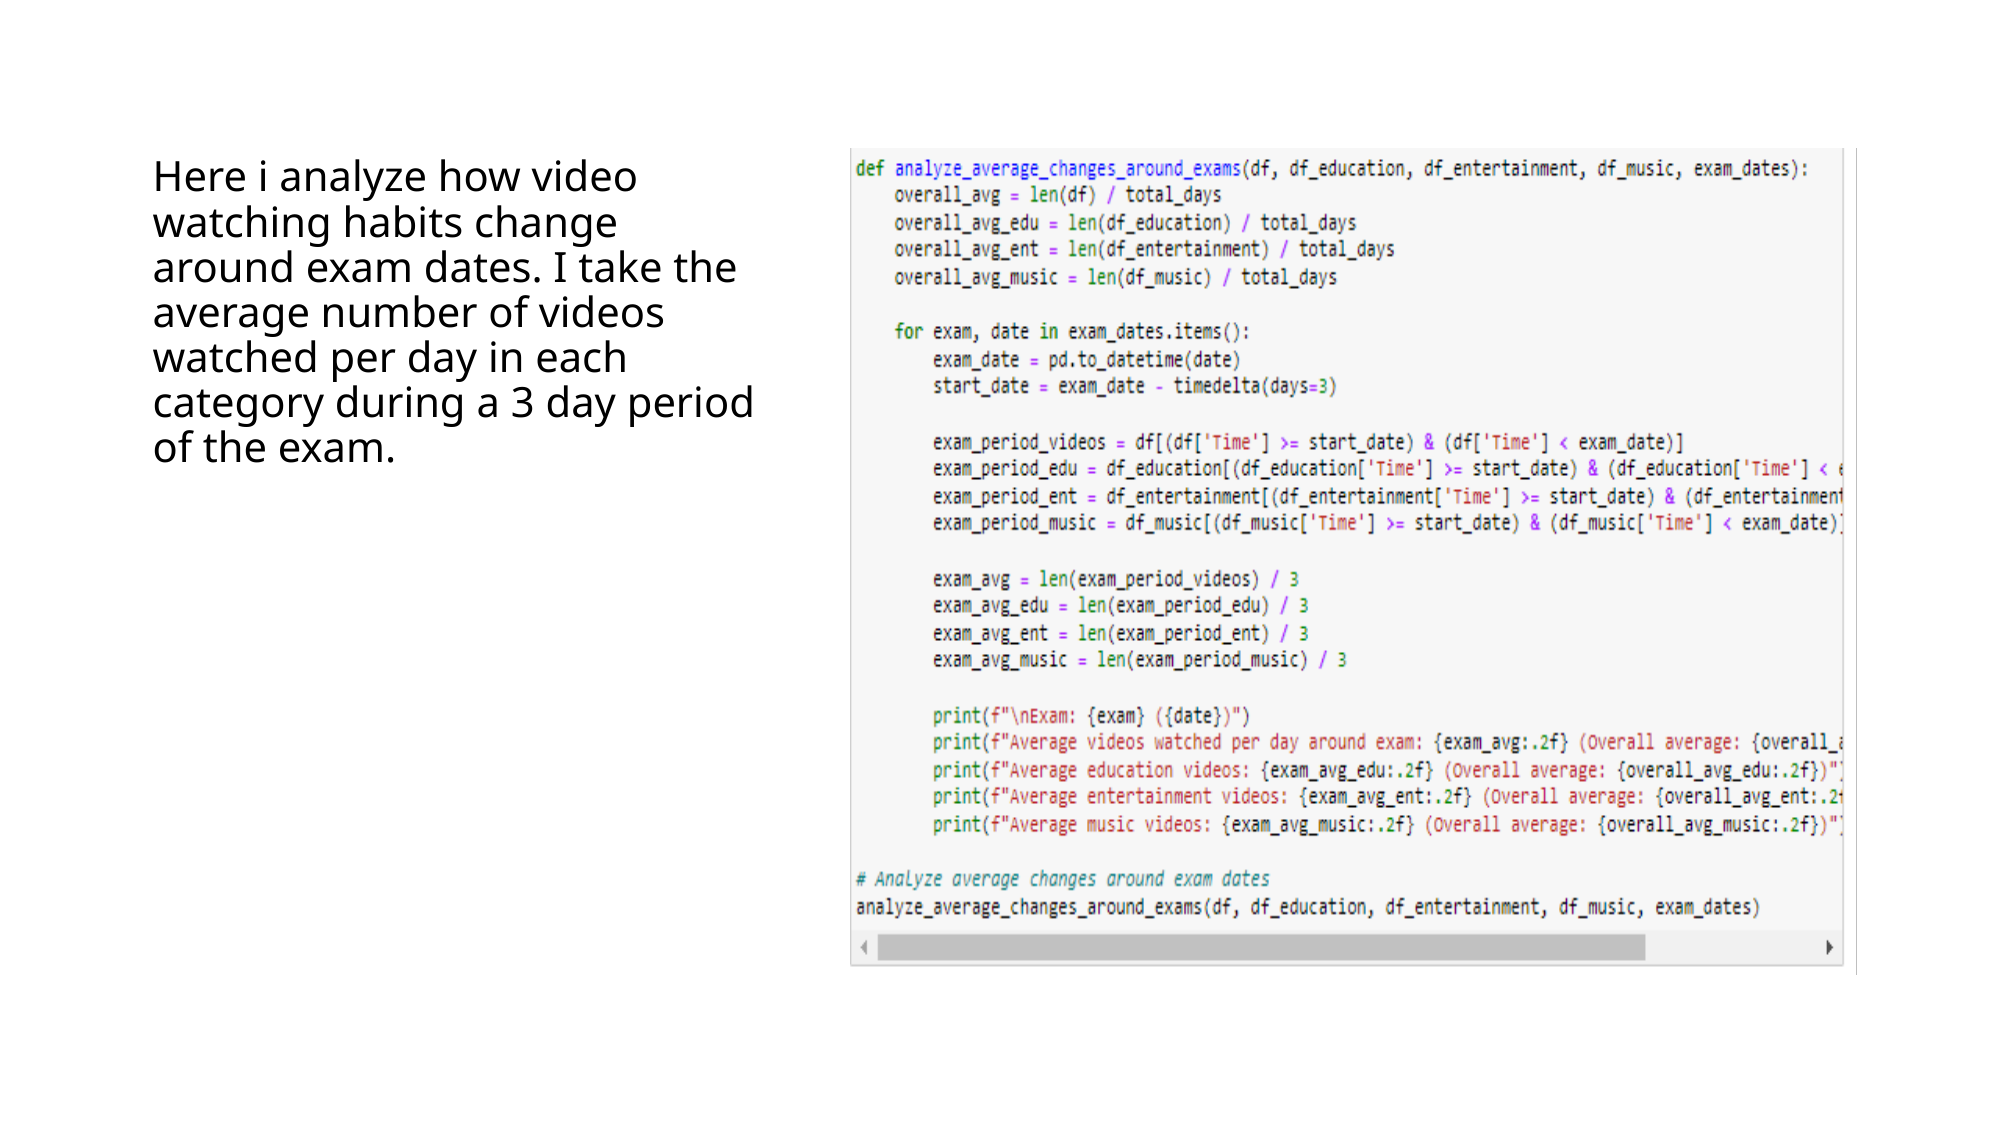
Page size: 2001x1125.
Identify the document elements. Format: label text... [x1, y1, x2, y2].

picture [849, 147, 2000, 976]
list Here i analyze how video watching habits change around exam dates. I take the average number of videos watched per day in each category during a 3 day period of the exam. [137, 148, 783, 963]
